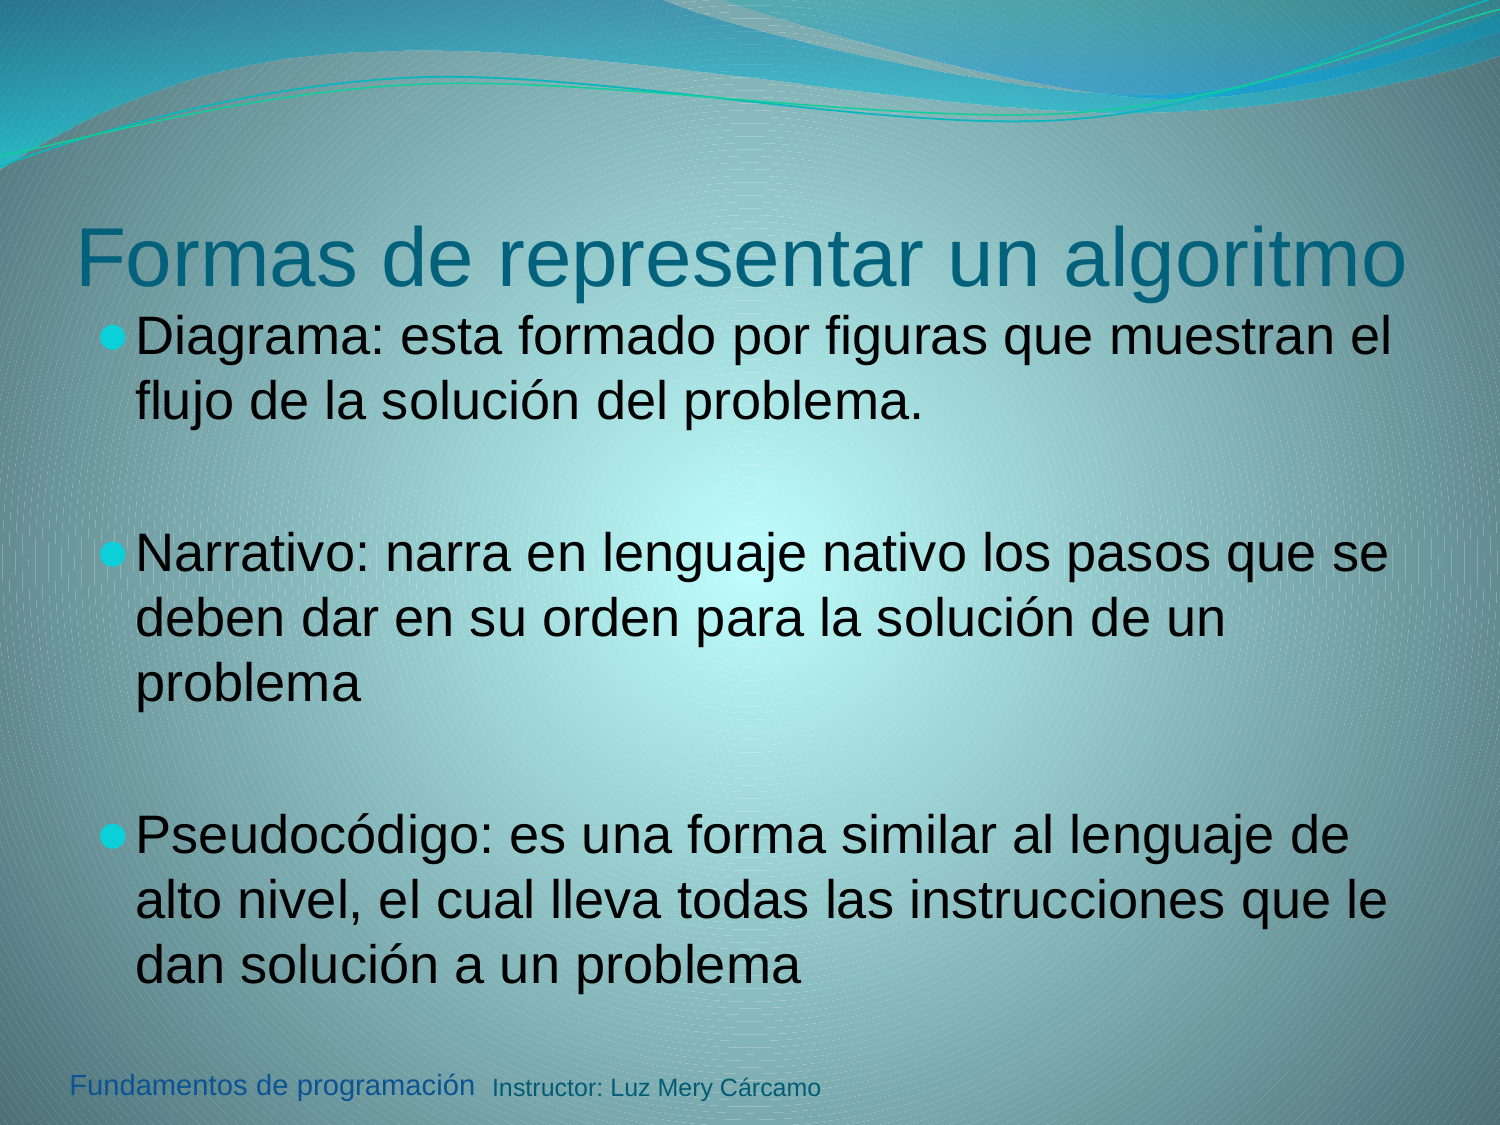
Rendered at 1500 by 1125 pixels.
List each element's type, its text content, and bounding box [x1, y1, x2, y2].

title Formas de representar un algoritmo [75, 115, 1425, 292]
footer Instructor: Luz Mery Cárcamo [492, 1041, 1043, 1102]
list Diagrama: esta formado por figuras que muestran el flujo de la solución del problema. Narrativo: narra en lenguaje nativo los pasos que se deben dar en su orden para la solución de un problema Pseudocódigo: es una forma similar al lenguaje de alto nivel, el cual lleva todas las instrucciones que le dan solución a un problema [75, 292, 1425, 1013]
